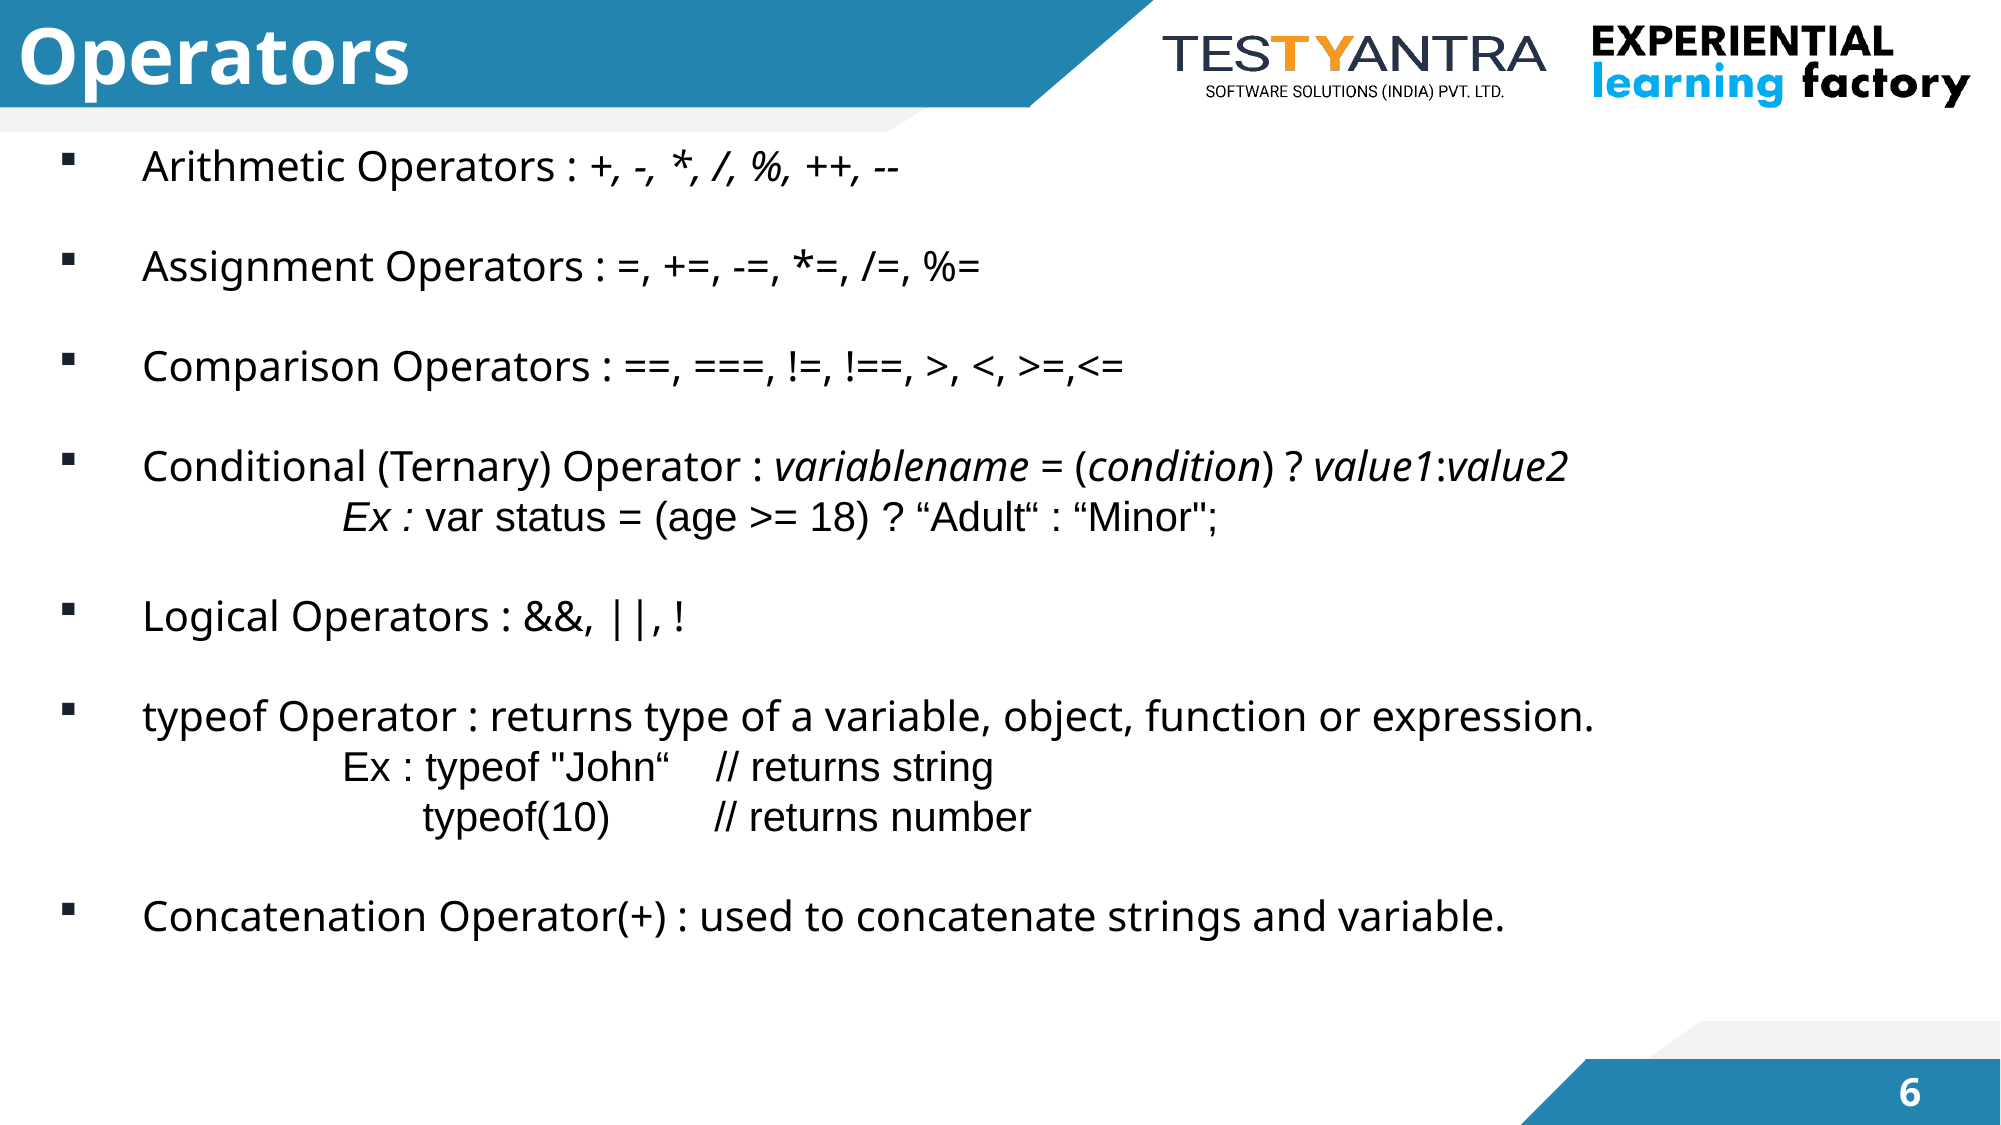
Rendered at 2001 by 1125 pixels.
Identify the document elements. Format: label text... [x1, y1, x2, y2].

picture [1156, 14, 1554, 115]
slide_number 5 [1844, 1059, 1977, 1125]
picture [1586, 16, 1977, 113]
title Operators [0, 6, 1105, 101]
list Arithmetic Operators : +, -, *, /, %, ++, -- Assignment Operators : =, +=, -=, *=, /=, %= Comparison Operators : ==, ===, !=, !==, >, <, >=,<= Conditional (Ternary) Operator : variablename = (condition) ? value1:value2 Ex : var status = (age >= 18) ? “Adult“ : “Minor"; Logical Operators : &&, ||, ! typeof Operator : returns type of a variable, object, function or expression. Ex : typeof "John“ // returns string typeof(10) // returns number Concatenation Operator(+) : used to concatenate strings and variable. [27, 131, 1936, 1022]
